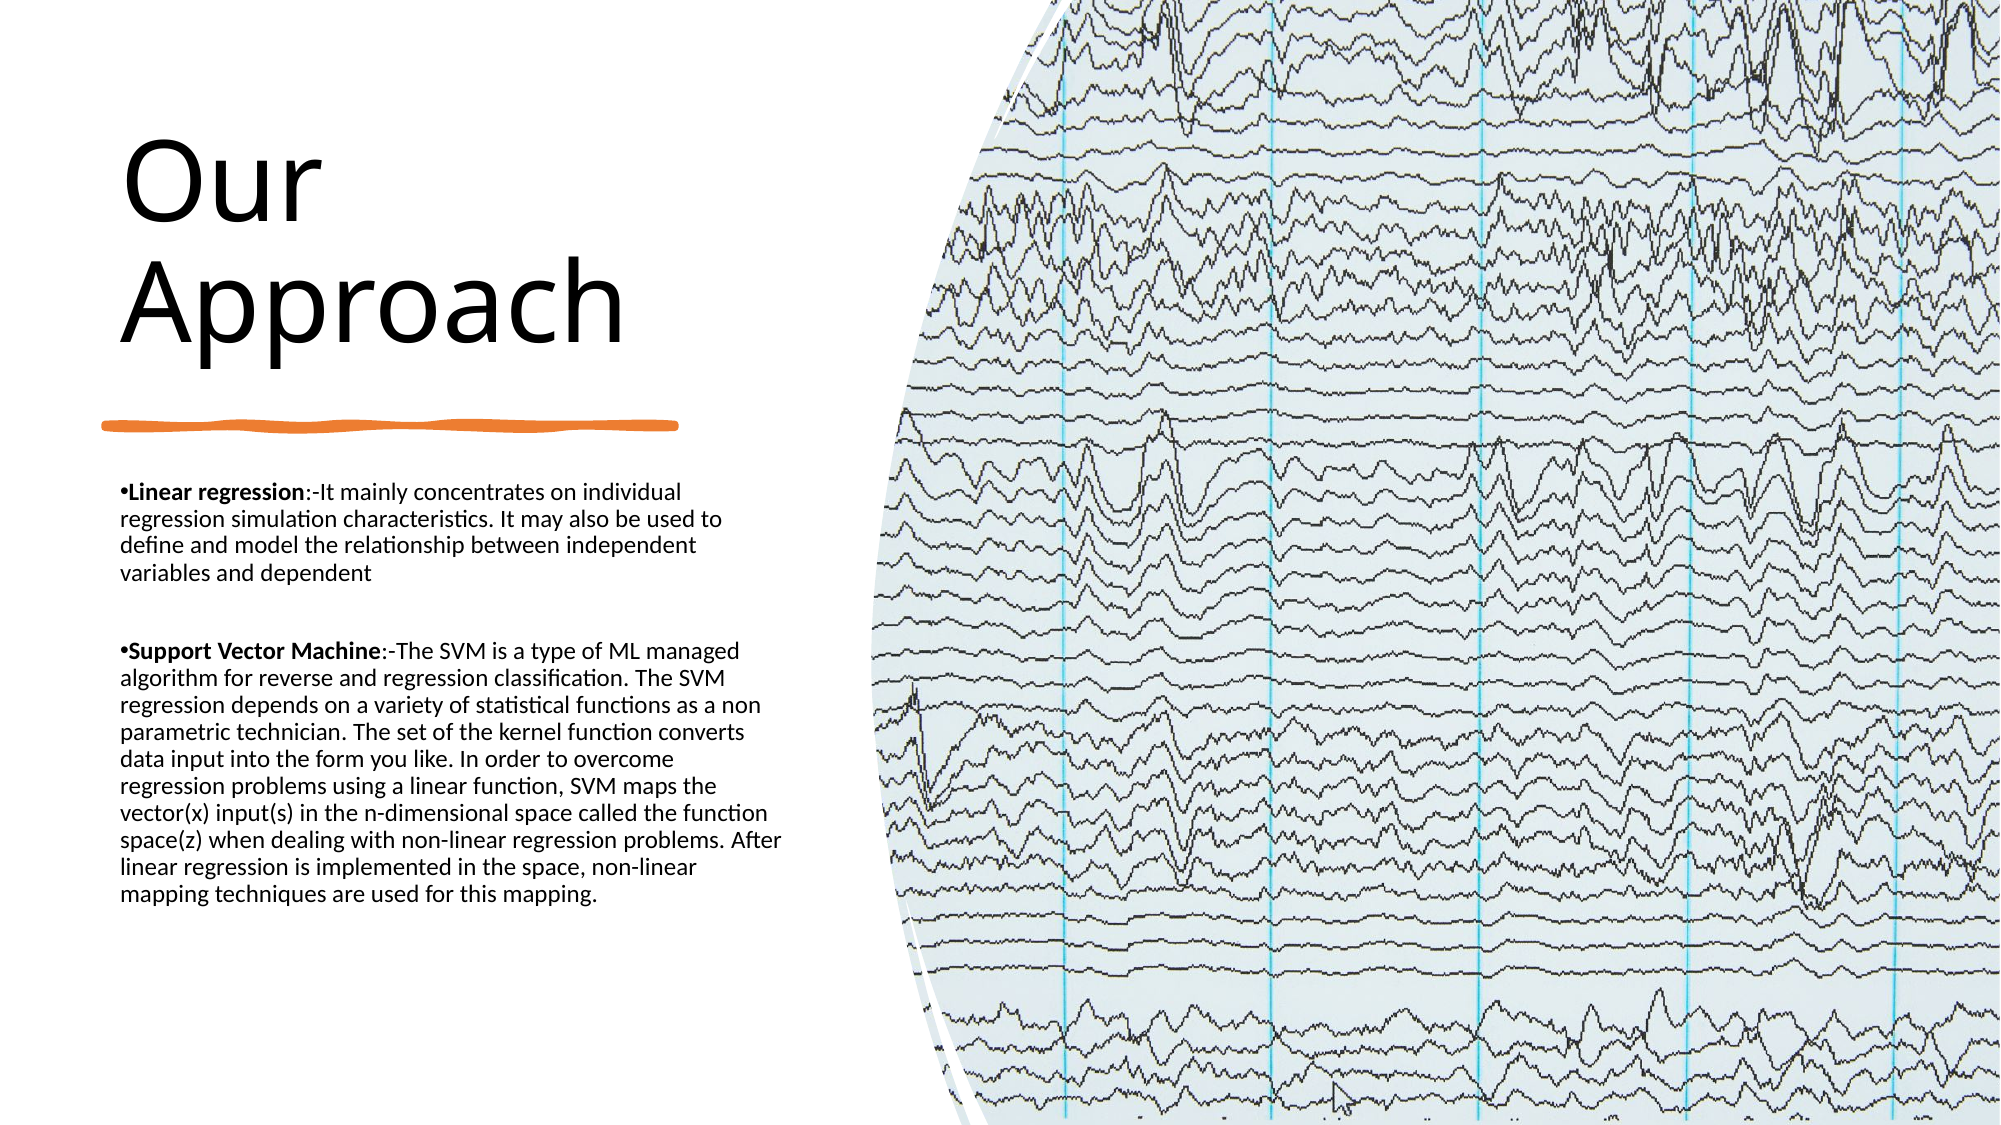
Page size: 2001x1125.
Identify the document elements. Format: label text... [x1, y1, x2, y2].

picture [871, 0, 2000, 1125]
text_box Linear regression:-It mainly concentrates on individual regression simulation characteristics. It may also be used to define and model the relationship between independent variables and dependent Support Vector Machine:-The SVM is a type of ML managed algorithm for reverse and regression classification. The SVM regression depends on a variety of statistical functions as a non parametric technician. The set of the kernel function converts data input into the form you like. In order to overcome regression problems using a linear function, SVM maps the vector(x) input(s) in the n-dimensional space called the function space(z) when dealing with non-linear regression problems. After linear regression is implemented in the space, non-linear mapping techniques are used for this mapping. [104, 471, 802, 1016]
text_box [0, 0, 871, 1125]
title Our Approach [105, 53, 822, 375]
text_box [103, 421, 676, 431]
